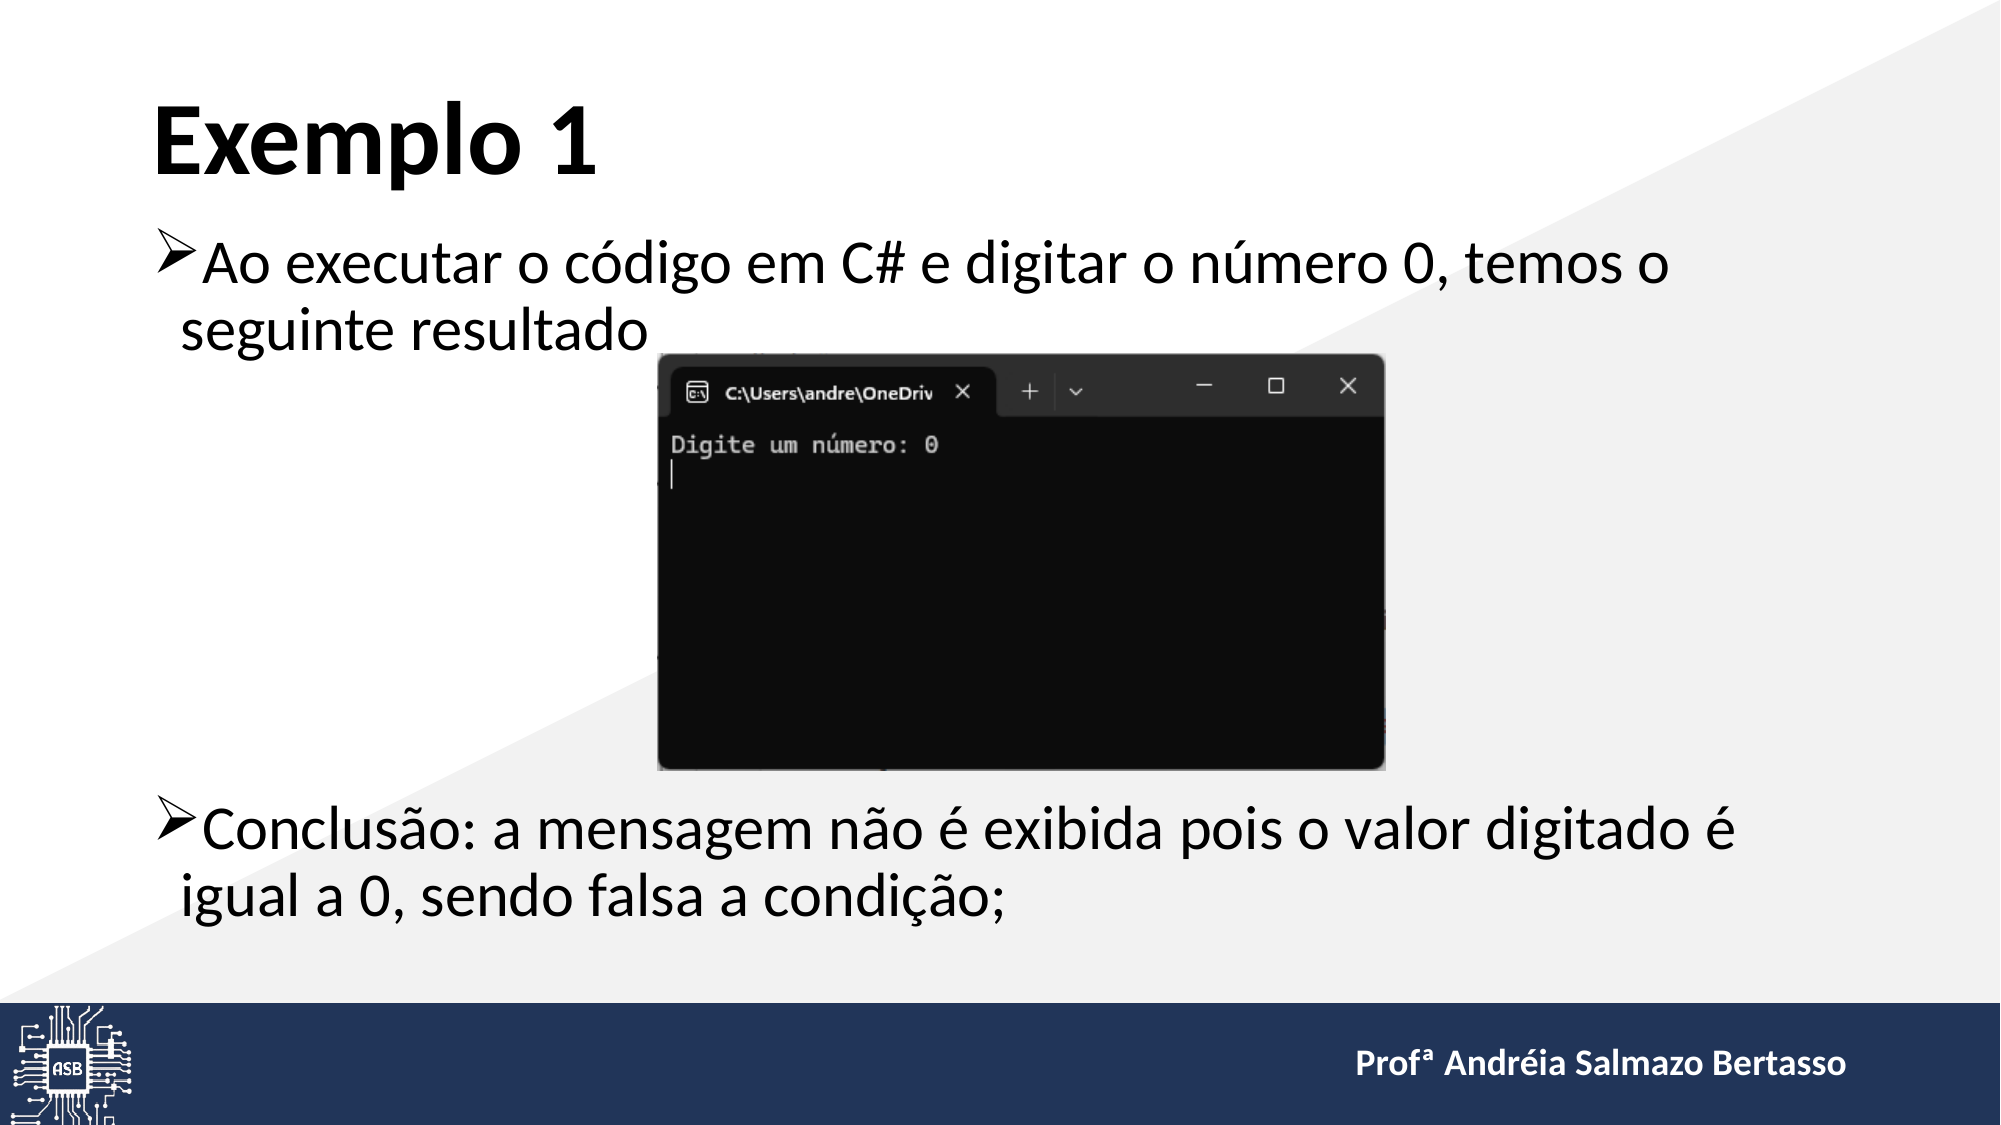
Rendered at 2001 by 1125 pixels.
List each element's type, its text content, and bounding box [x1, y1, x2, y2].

picture [657, 353, 1386, 771]
picture [5, 999, 136, 1125]
title Exemplo 1 [137, 59, 1863, 221]
list Ao executar o código em C# e digitar o número 0, temos o seguinte resultado Conclusão: a mensagem não é exibida pois o valor digitado é igual a 0, sendo falsa a condição; [137, 221, 1863, 977]
